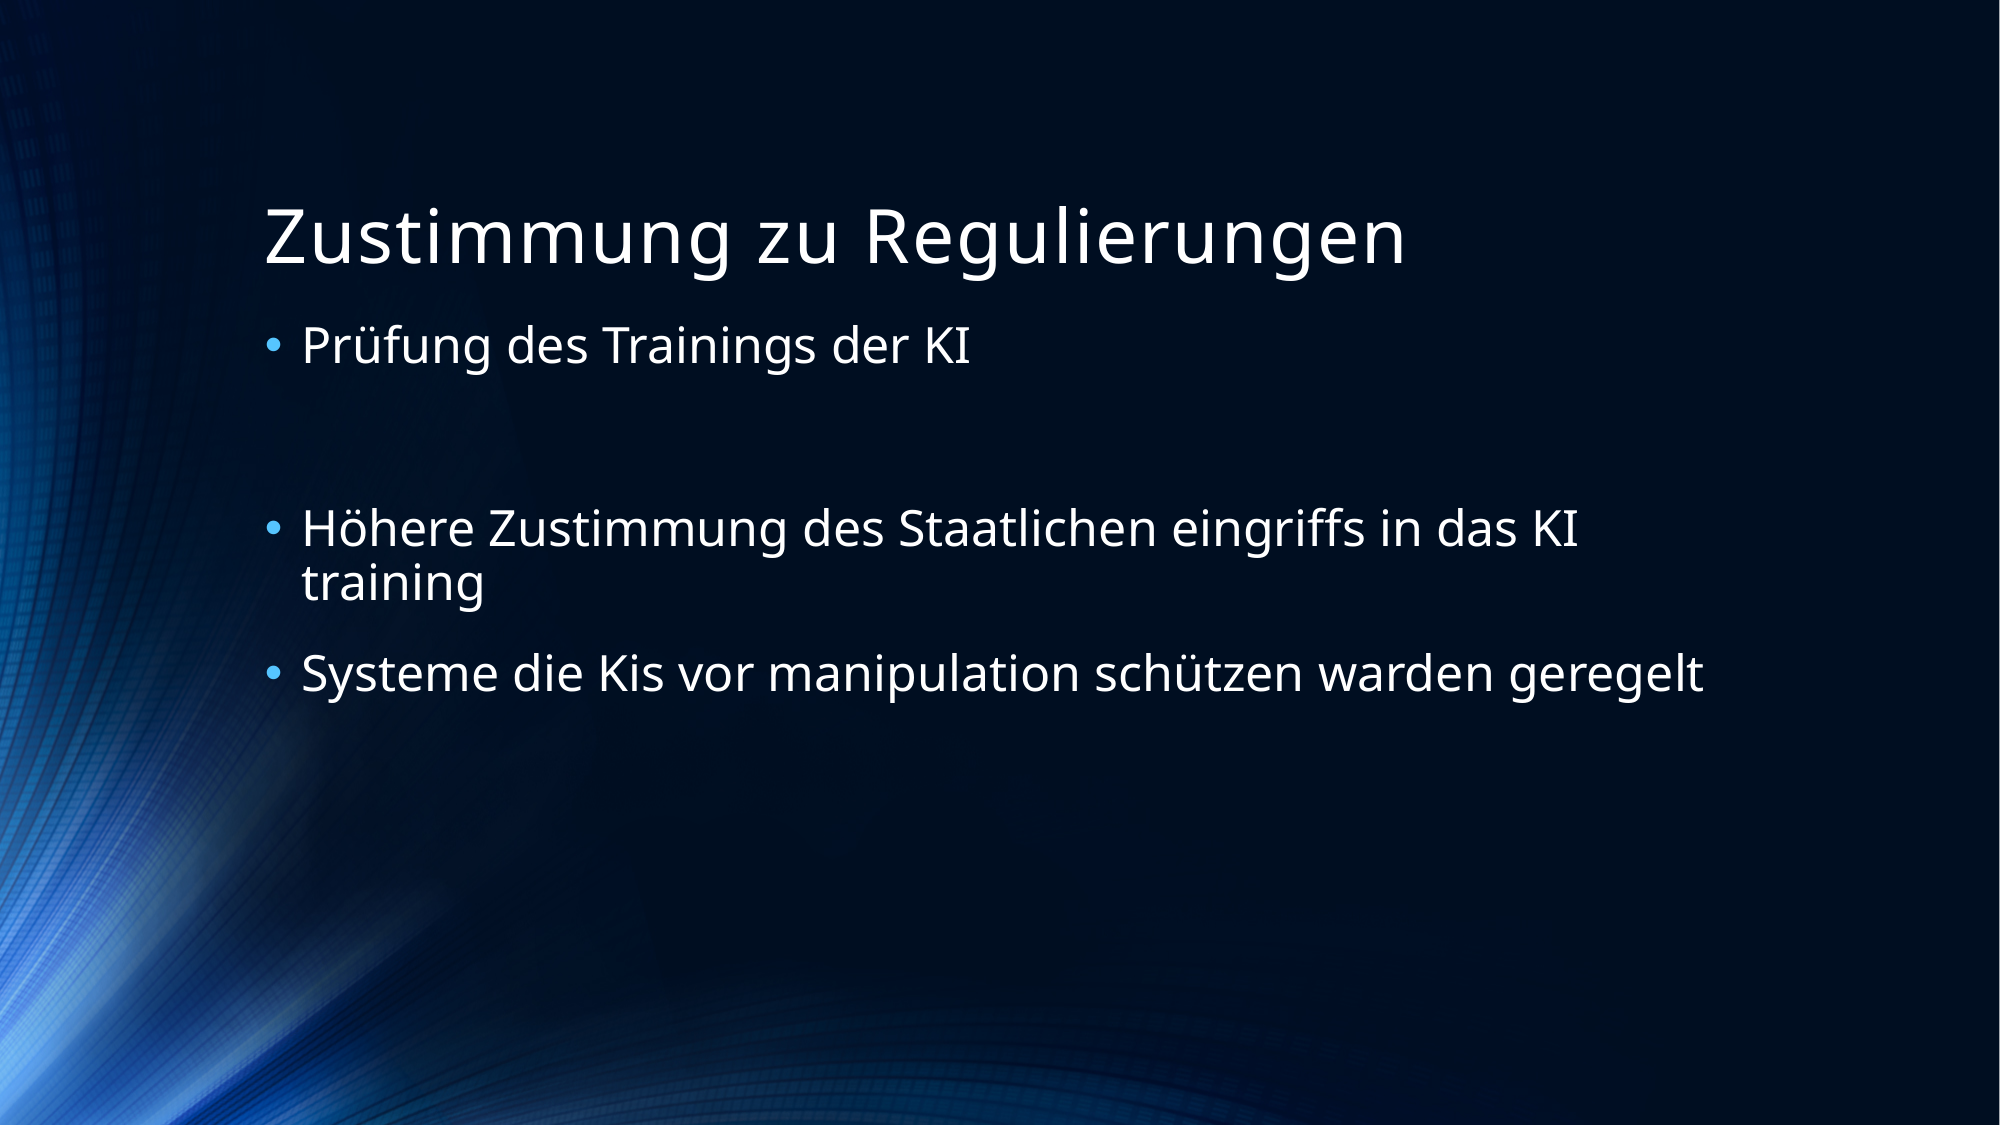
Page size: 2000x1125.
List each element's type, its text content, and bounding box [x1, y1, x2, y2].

list Prüfung des Trainings der KI Höhere Zustimmung des Staatlichen eingriffs in das KI training Systeme die Kis vor manipulation schützen warden geregelt [249, 312, 1749, 988]
title Zustimmung zu Regulierungen [249, 62, 1750, 288]
picture [0, 0, 2000, 1125]
